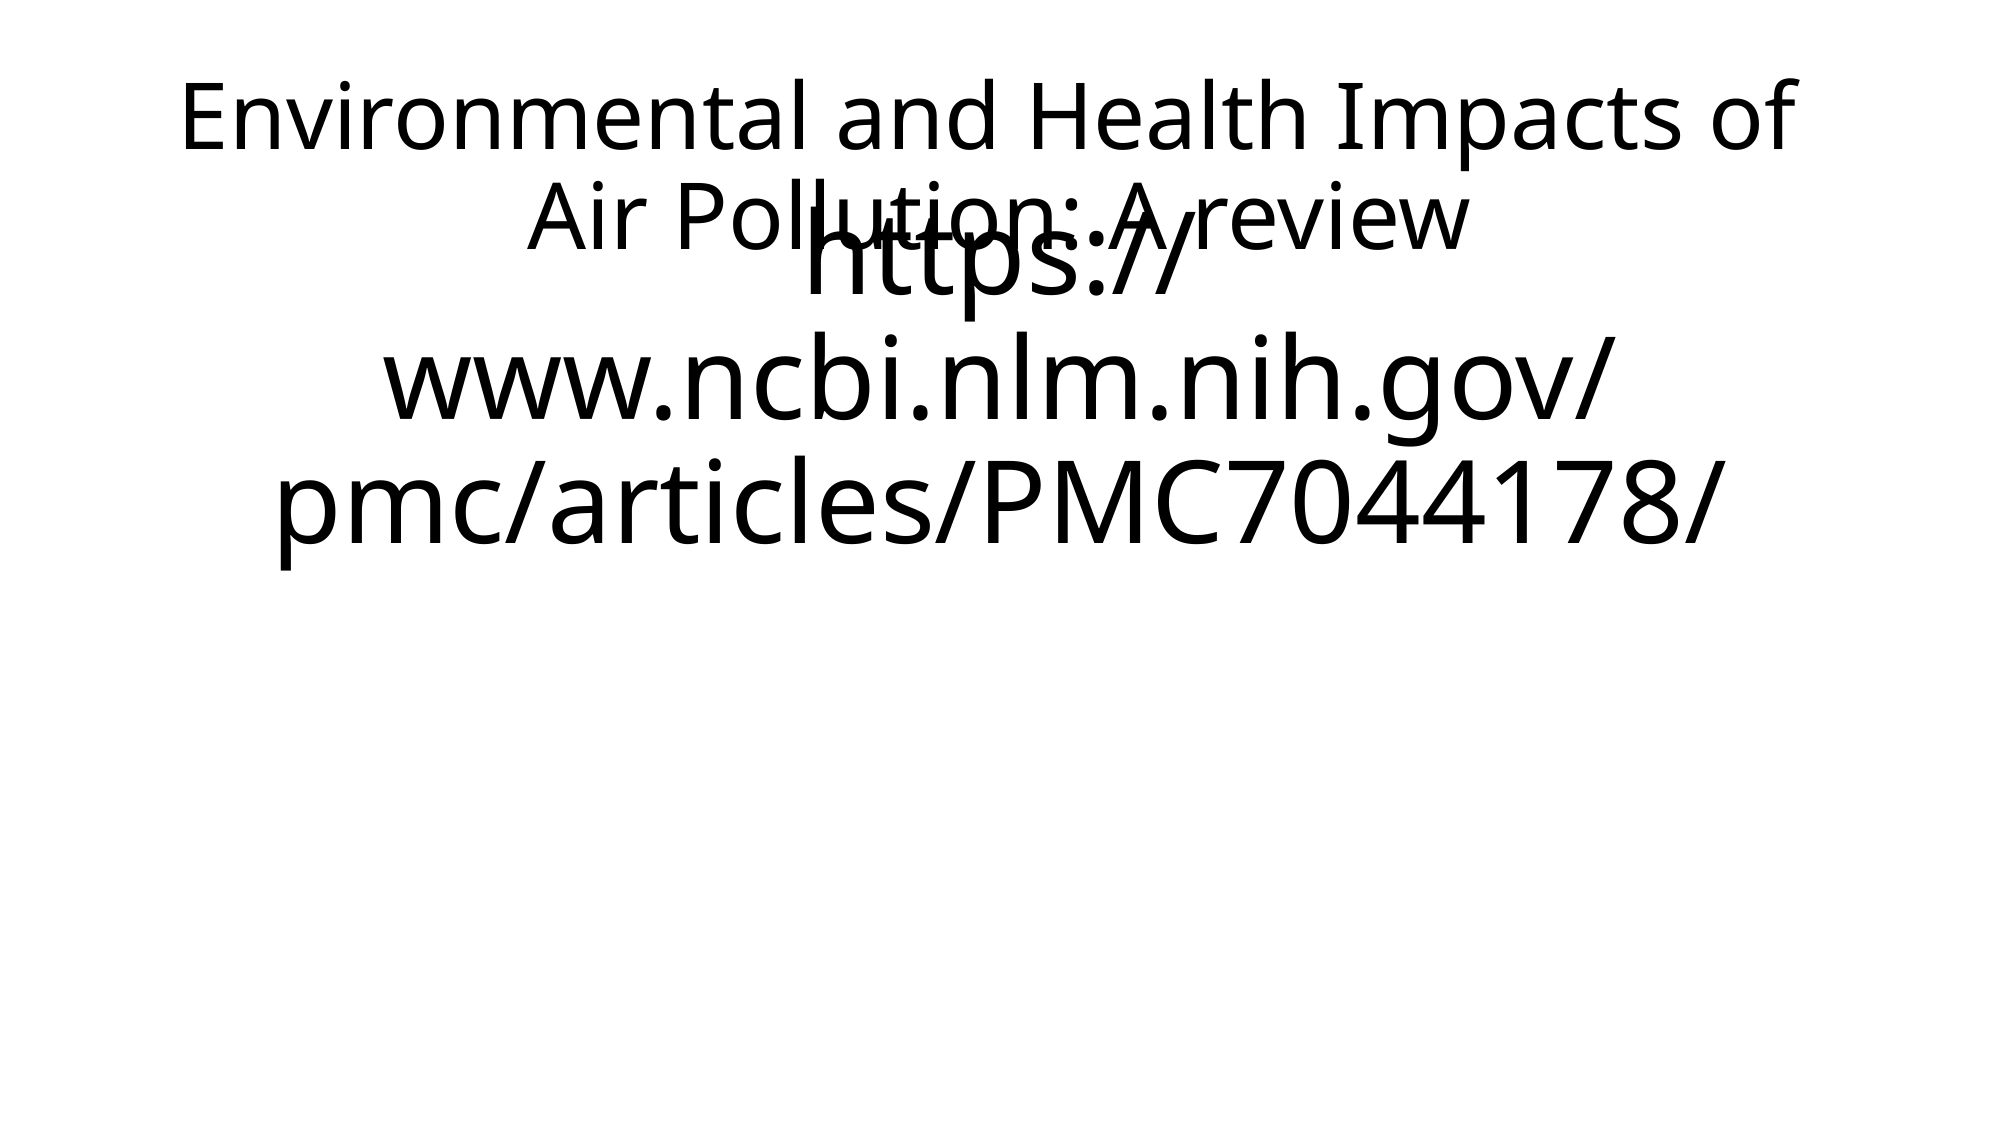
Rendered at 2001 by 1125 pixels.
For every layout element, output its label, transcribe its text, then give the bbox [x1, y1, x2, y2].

text_box Environmental and Health Impacts of Air Pollution: A review [137, 59, 1863, 278]
title https://www.ncbi.nlm.nih.gov/pmc/articles/PMC7044178/ [249, 278, 1750, 576]
